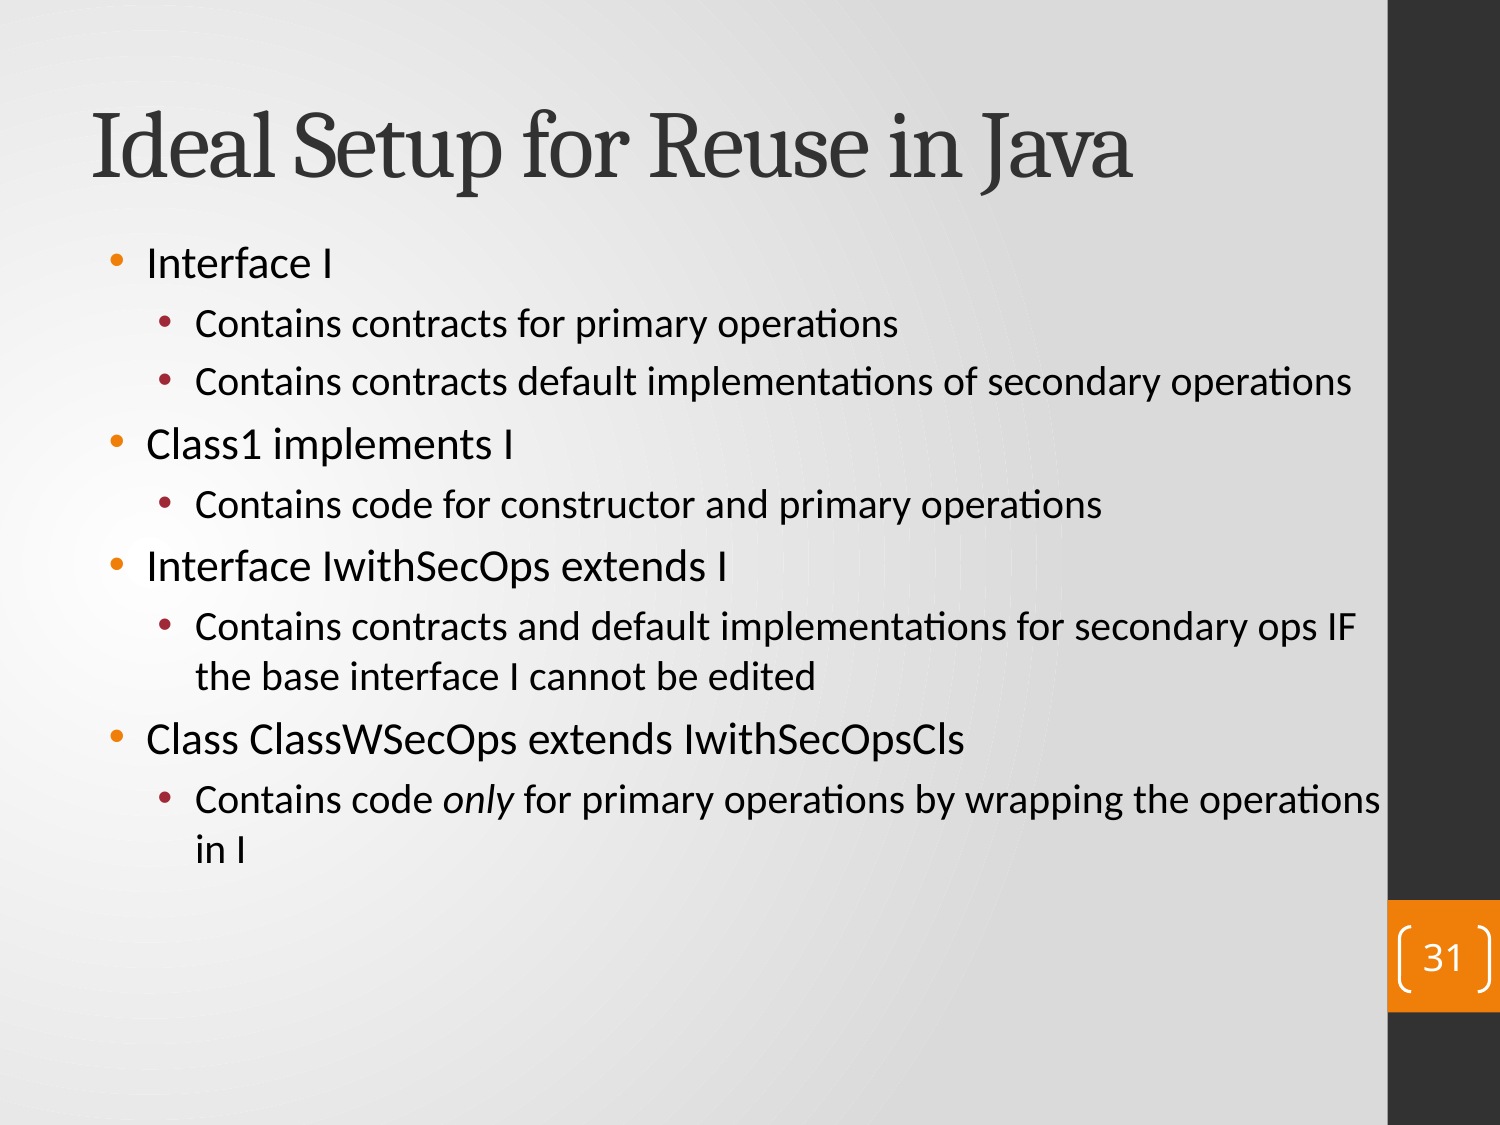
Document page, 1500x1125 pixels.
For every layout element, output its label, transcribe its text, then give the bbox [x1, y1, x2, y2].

slide_number 31 [1397, 925, 1492, 994]
title Ideal Setup for Reuse in Java [75, 45, 1325, 233]
list Interface I Contains contracts for primary operations Contains contracts default implementations of secondary operations Class1 implements I Contains code for constructor and primary operations Interface IwithSecOps extends I Contains contracts and default implementations for secondary ops IF the base interface I cannot be edited Class ClassWSecOps extends IwithSecOpsCls Contains code only for primary operations by wrapping the operations in I [75, 224, 1435, 1088]
